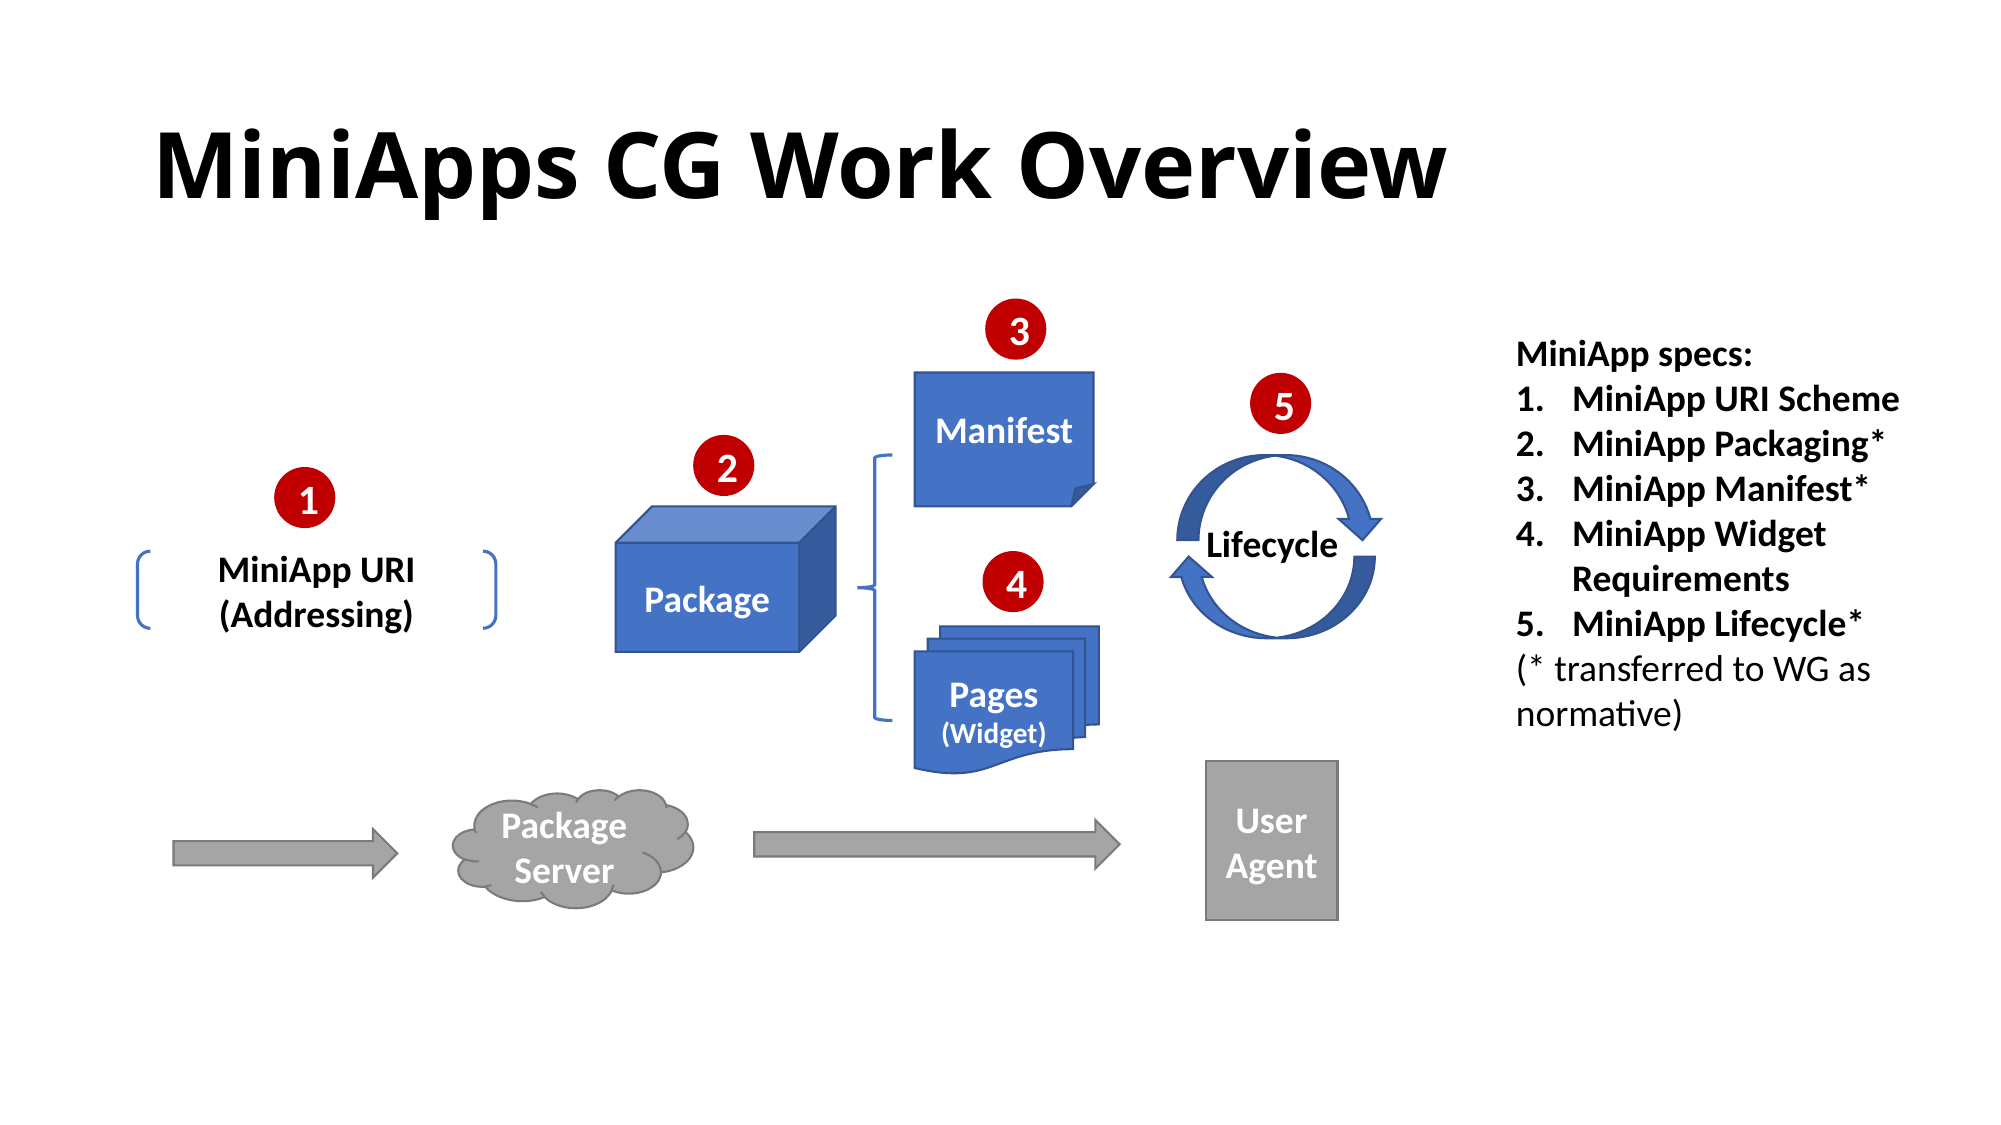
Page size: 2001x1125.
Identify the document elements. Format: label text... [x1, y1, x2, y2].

text_box [857, 453, 893, 723]
text_box [1183, 453, 1384, 538]
text_box 5 [1249, 371, 1313, 435]
text_box MiniApp specs: MiniApp URI Scheme MiniApp Packaging* MiniApp Manifest* MiniApp Widget Requirements MiniApp Lifecycle* (* transferred to WG as normative) [1501, 321, 1931, 742]
title MiniApps CG Work Overview [137, 59, 1863, 278]
text_box 1 [273, 465, 337, 530]
text_box [753, 817, 1122, 872]
text_box Lifecycle [1179, 503, 1366, 583]
text_box 3 [984, 297, 1048, 361]
text_box [1168, 555, 1376, 640]
text_box Manifest [913, 371, 1097, 508]
text_box User Agent [1205, 760, 1339, 921]
text_box Pages (Widget) [913, 625, 1100, 775]
text_box 2 [692, 433, 756, 498]
text_box [172, 826, 399, 881]
text_box 4 [981, 550, 1045, 614]
text_box Package Server [451, 789, 695, 910]
text_box MiniApp URI (Addressing) [135, 549, 498, 630]
text_box Package [614, 505, 837, 653]
